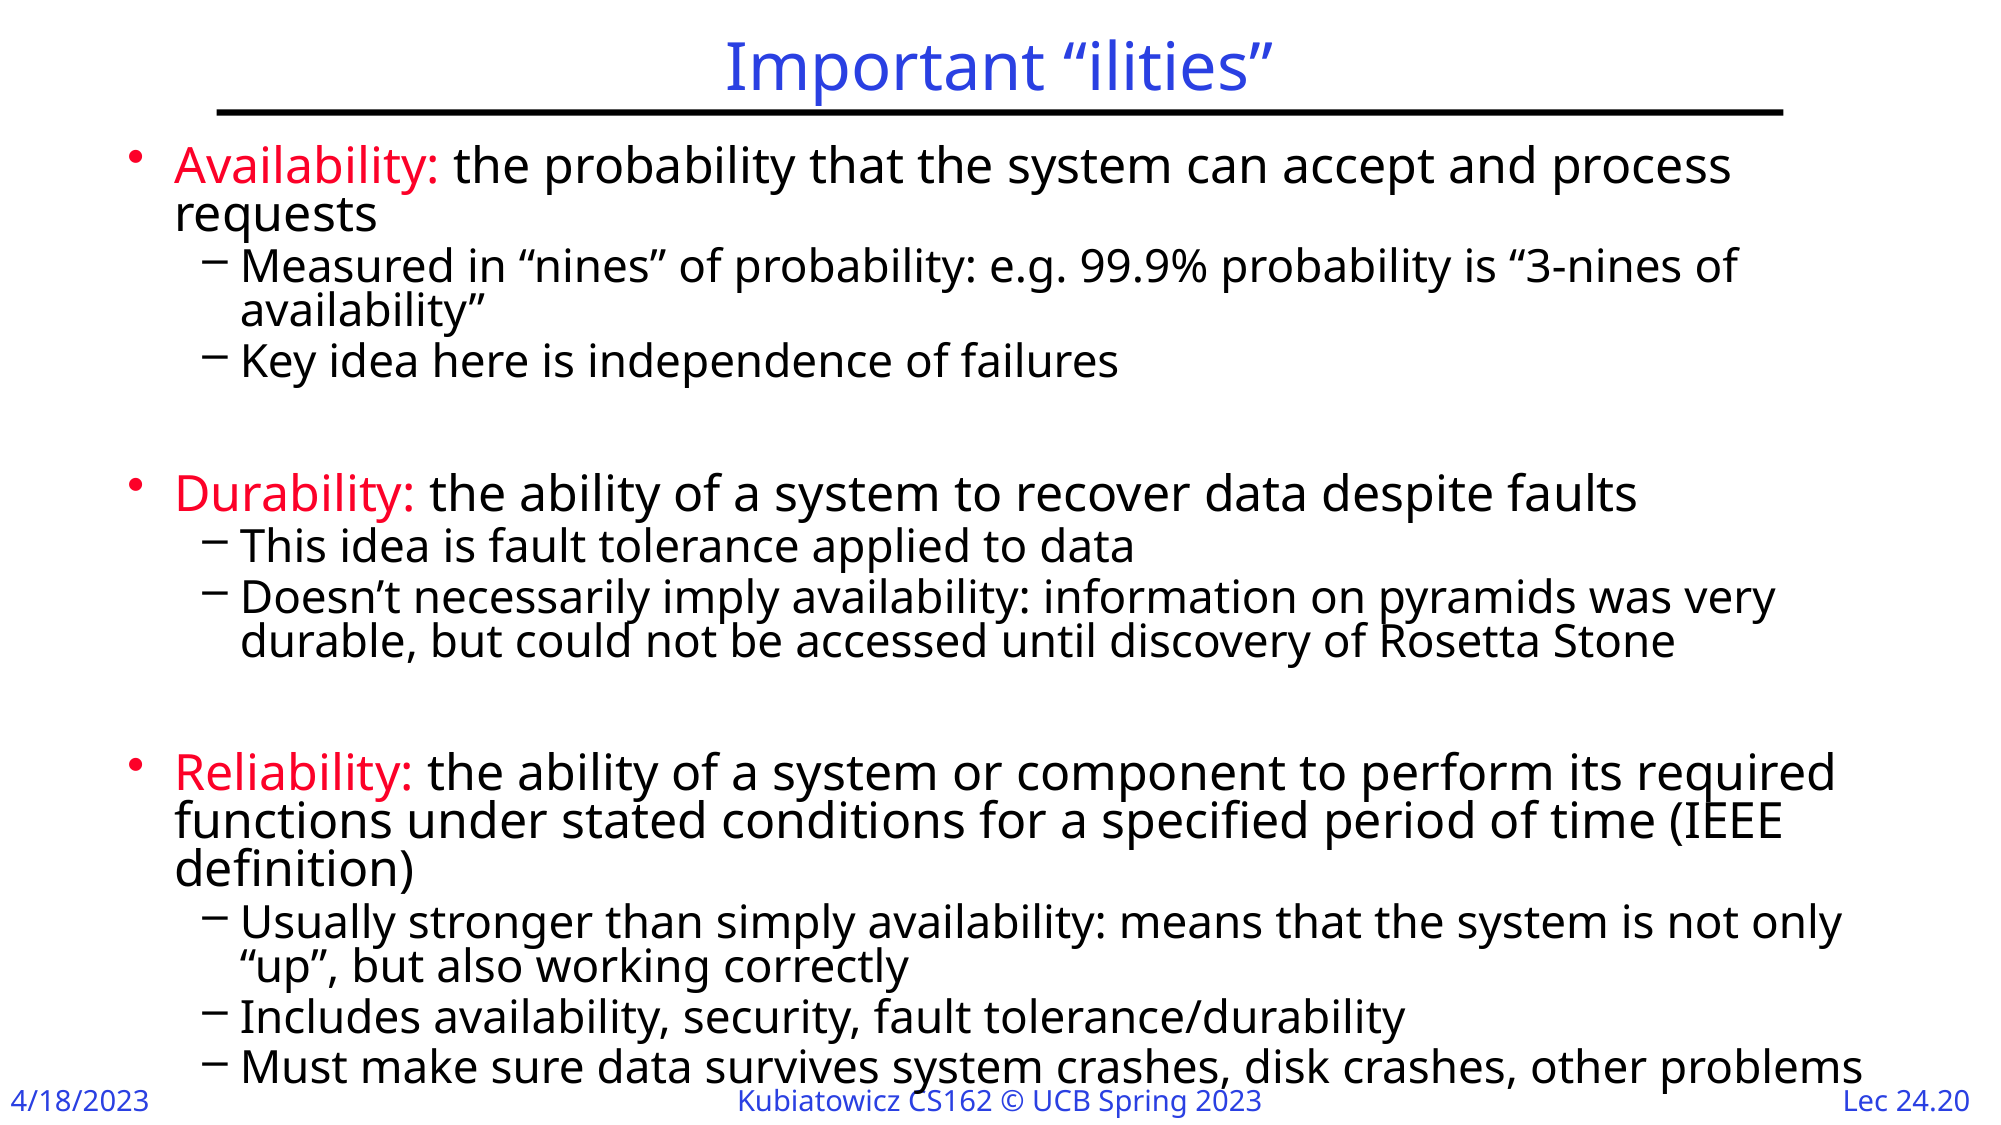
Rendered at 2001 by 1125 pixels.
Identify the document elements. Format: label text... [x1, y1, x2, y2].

list Availability: the probability that the system can accept and process requests Measured in “nines” of probability: e.g. 99.9% probability is “3-nines of availability” Key idea here is independence of failures Durability: the ability of a system to recover data despite faults This idea is fault tolerance applied to data Doesn’t necessarily imply availability: information on pyramids was very durable, but could not be accessed until discovery of Rosetta Stone Reliability: the ability of a system or component to perform its required functions under stated conditions for a specified period of time (IEEE definition) Usually stronger than simply availability: means that the system is not only “up”, but also working correctly Includes availability, security, fault tolerance/durability Must make sure data survives system crashes, disk crashes, other problems [112, 137, 1938, 1113]
title Important “ilities” [216, 24, 1784, 113]
